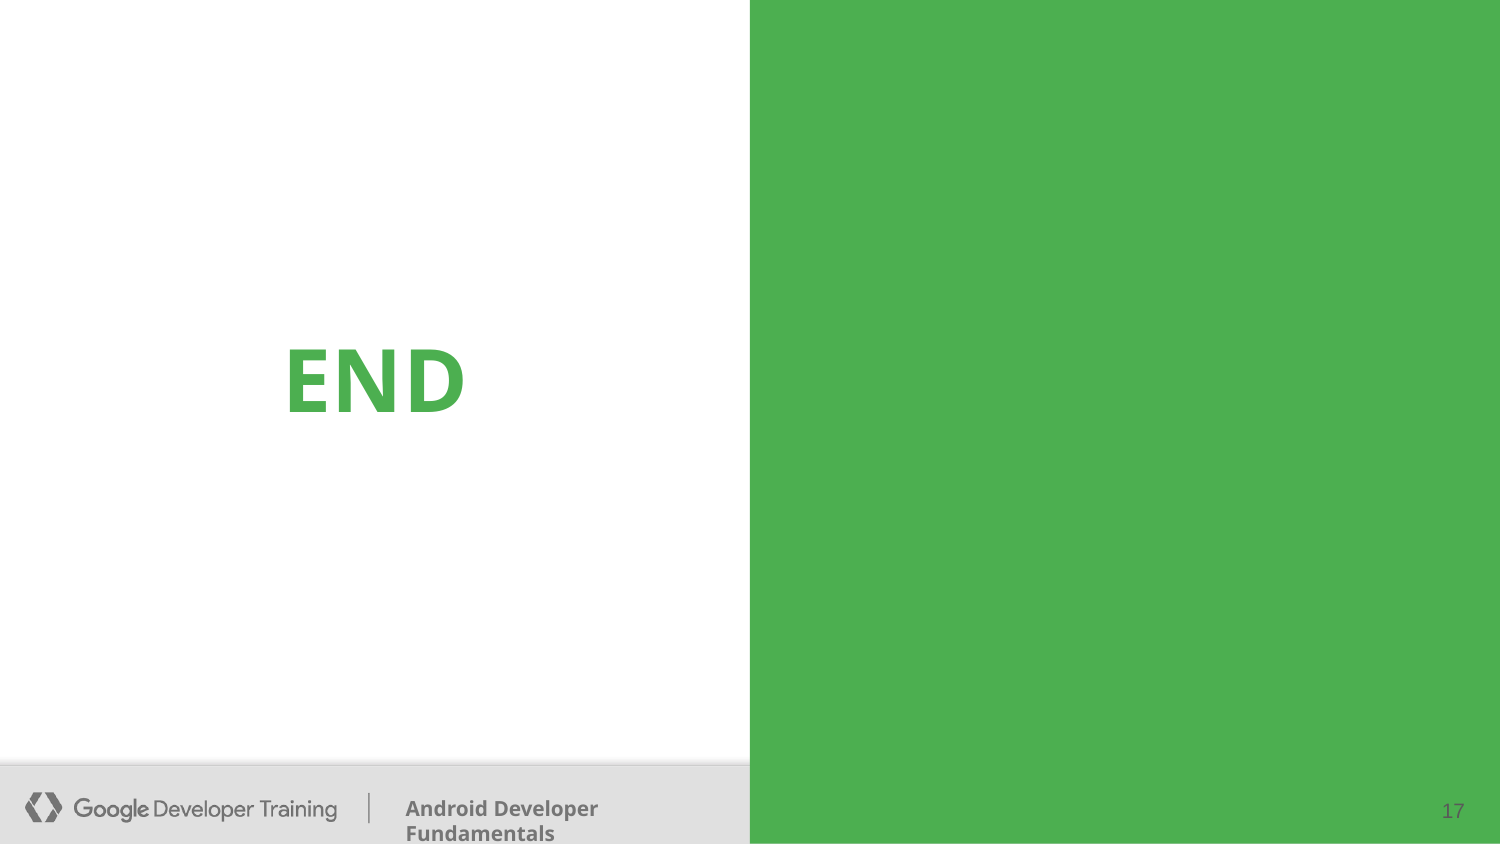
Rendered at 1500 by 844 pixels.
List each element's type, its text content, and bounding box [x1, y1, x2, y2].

slide_number 17 [1389, 777, 1480, 842]
picture [0, 0, 749, 844]
title END [43, 202, 708, 446]
